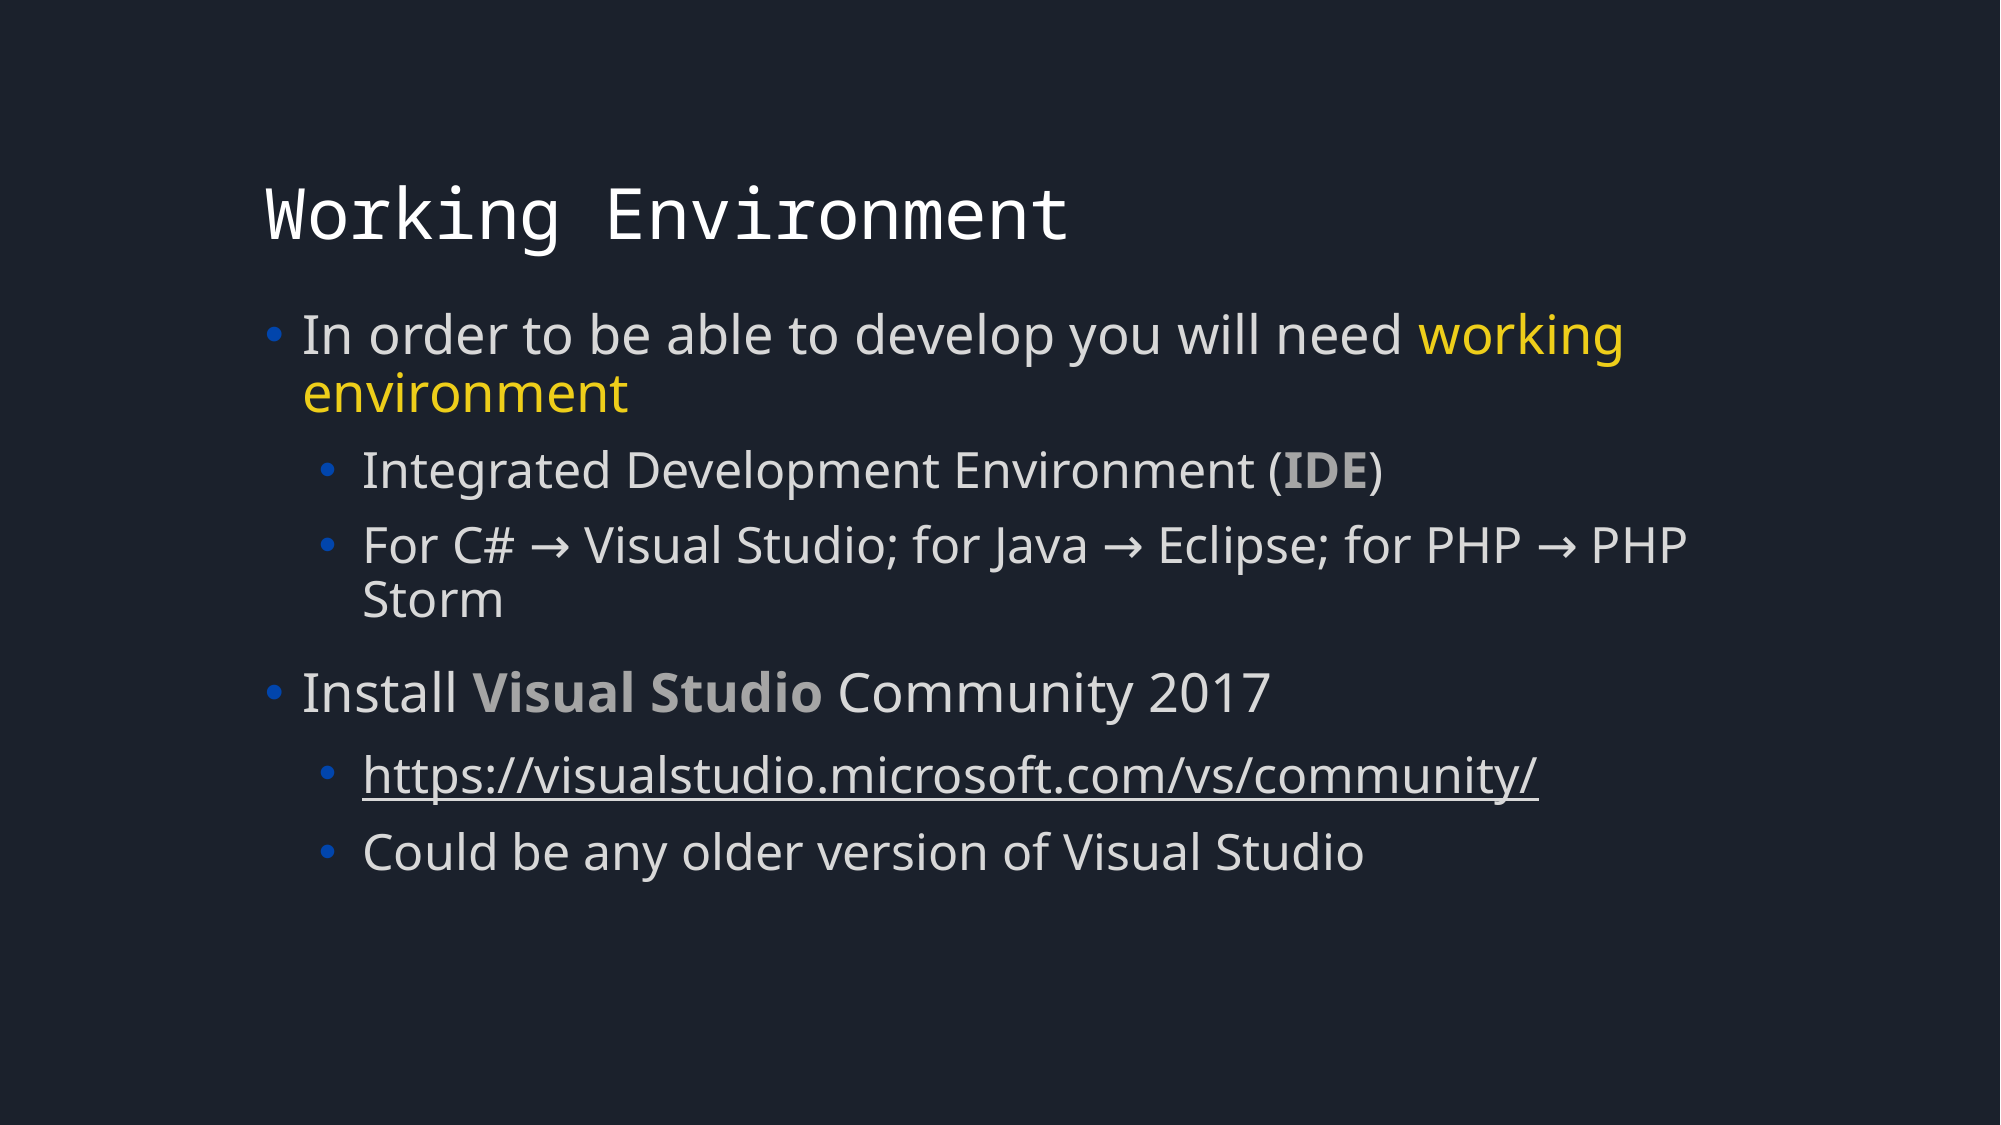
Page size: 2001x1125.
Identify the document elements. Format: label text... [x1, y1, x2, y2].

list In order to be able to develop you will need working environment Integrated Development Environment (IDE) For C# → Visual Studio; for Java → Eclipse; for PHP → PHP Storm Install Visual Studio Community 2017 https://visualstudio.microsoft.com/vs/community/ Could be any older version of Visual Studio [249, 299, 1750, 1000]
title Working Environment [249, 75, 1750, 263]
